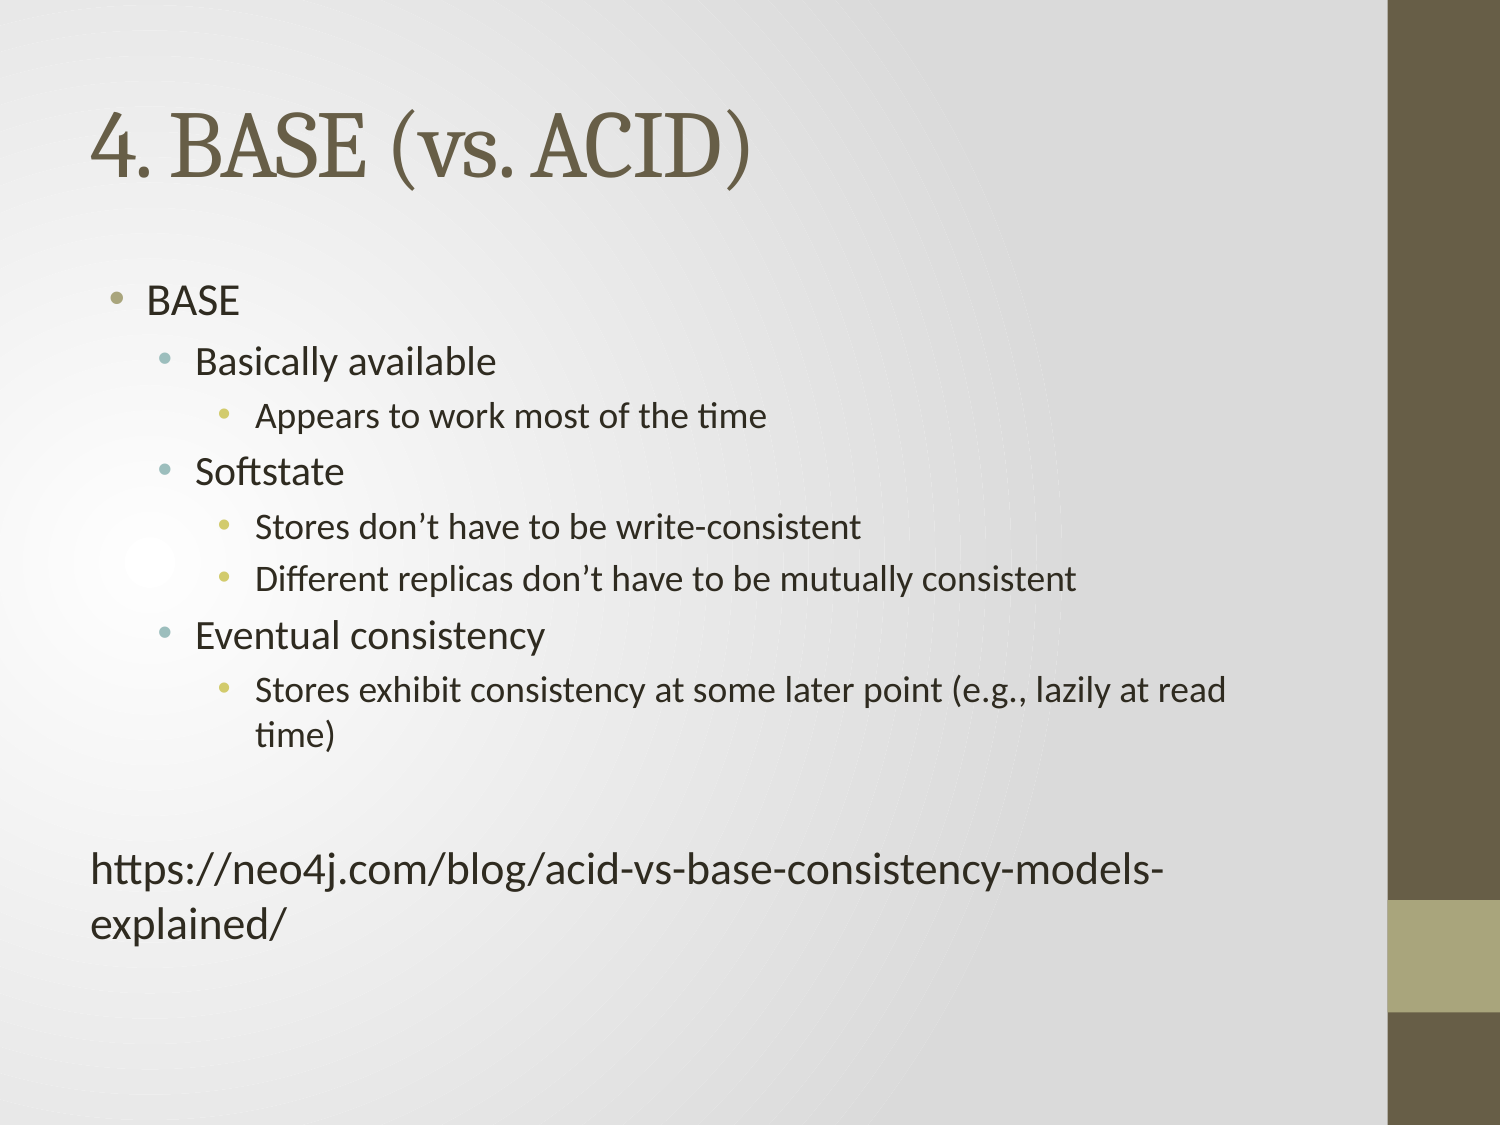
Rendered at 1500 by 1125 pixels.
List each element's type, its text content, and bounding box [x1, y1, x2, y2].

title 4. BASE (vs. ACID) [75, 45, 1325, 233]
list BASE Basically available Appears to work most of the time Softstate Stores don’t have to be write-consistent Different replicas don’t have to be mutually consistent Eventual consistency Stores exhibit consistency at some later point (e.g., lazily at read time) https://neo4j.com/blog/acid-vs-base-consistency-models-explained/ [75, 262, 1325, 1050]
